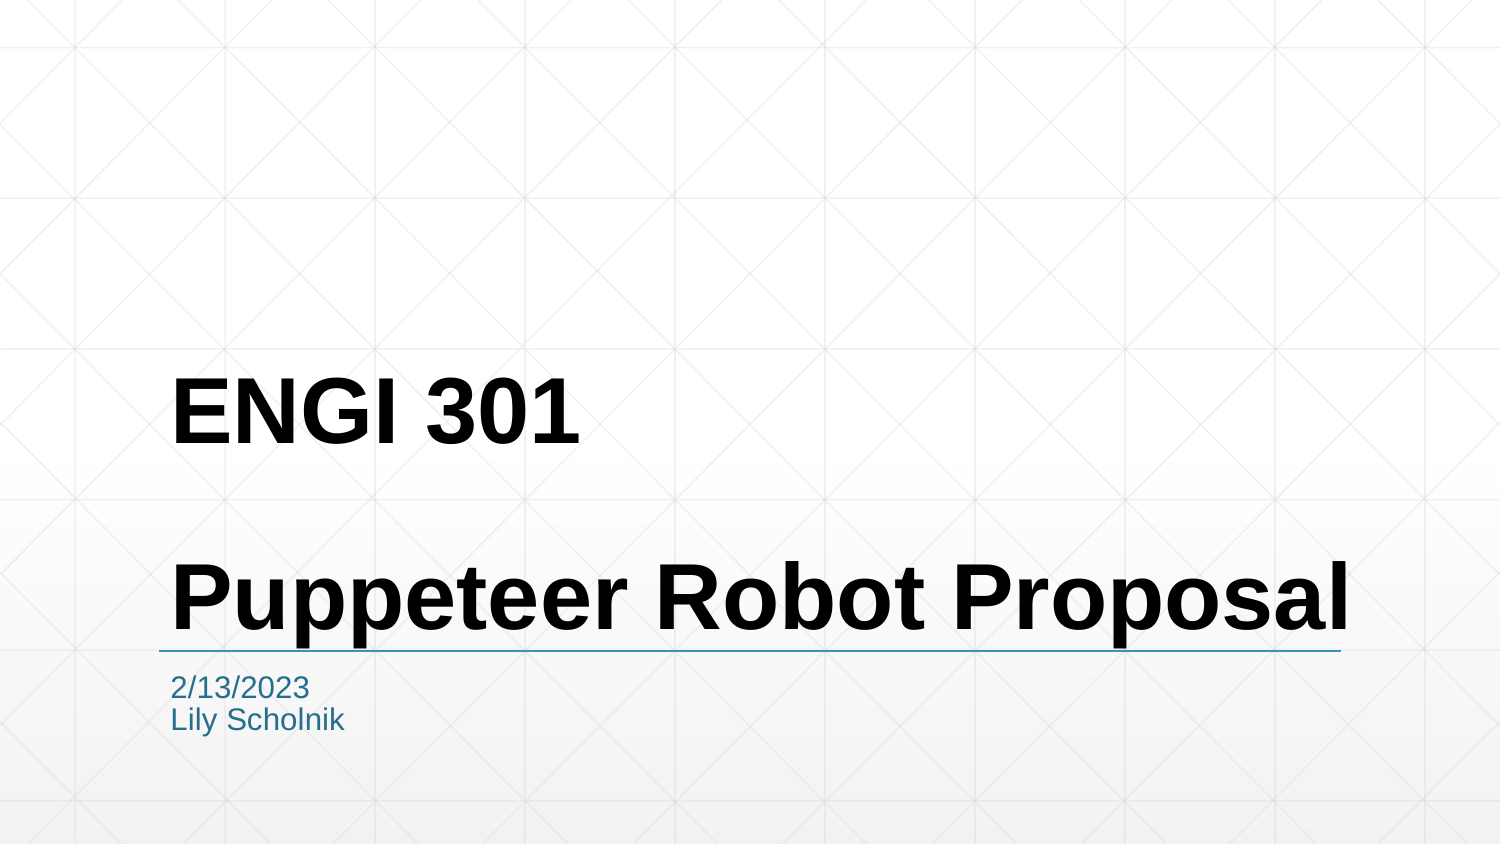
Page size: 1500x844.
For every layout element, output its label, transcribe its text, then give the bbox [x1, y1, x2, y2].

subtitle 2/13/2023 Lily Scholnik [159, 668, 1341, 807]
title ENGI 301 Puppeteer Robot Proposal [159, 234, 1379, 652]
